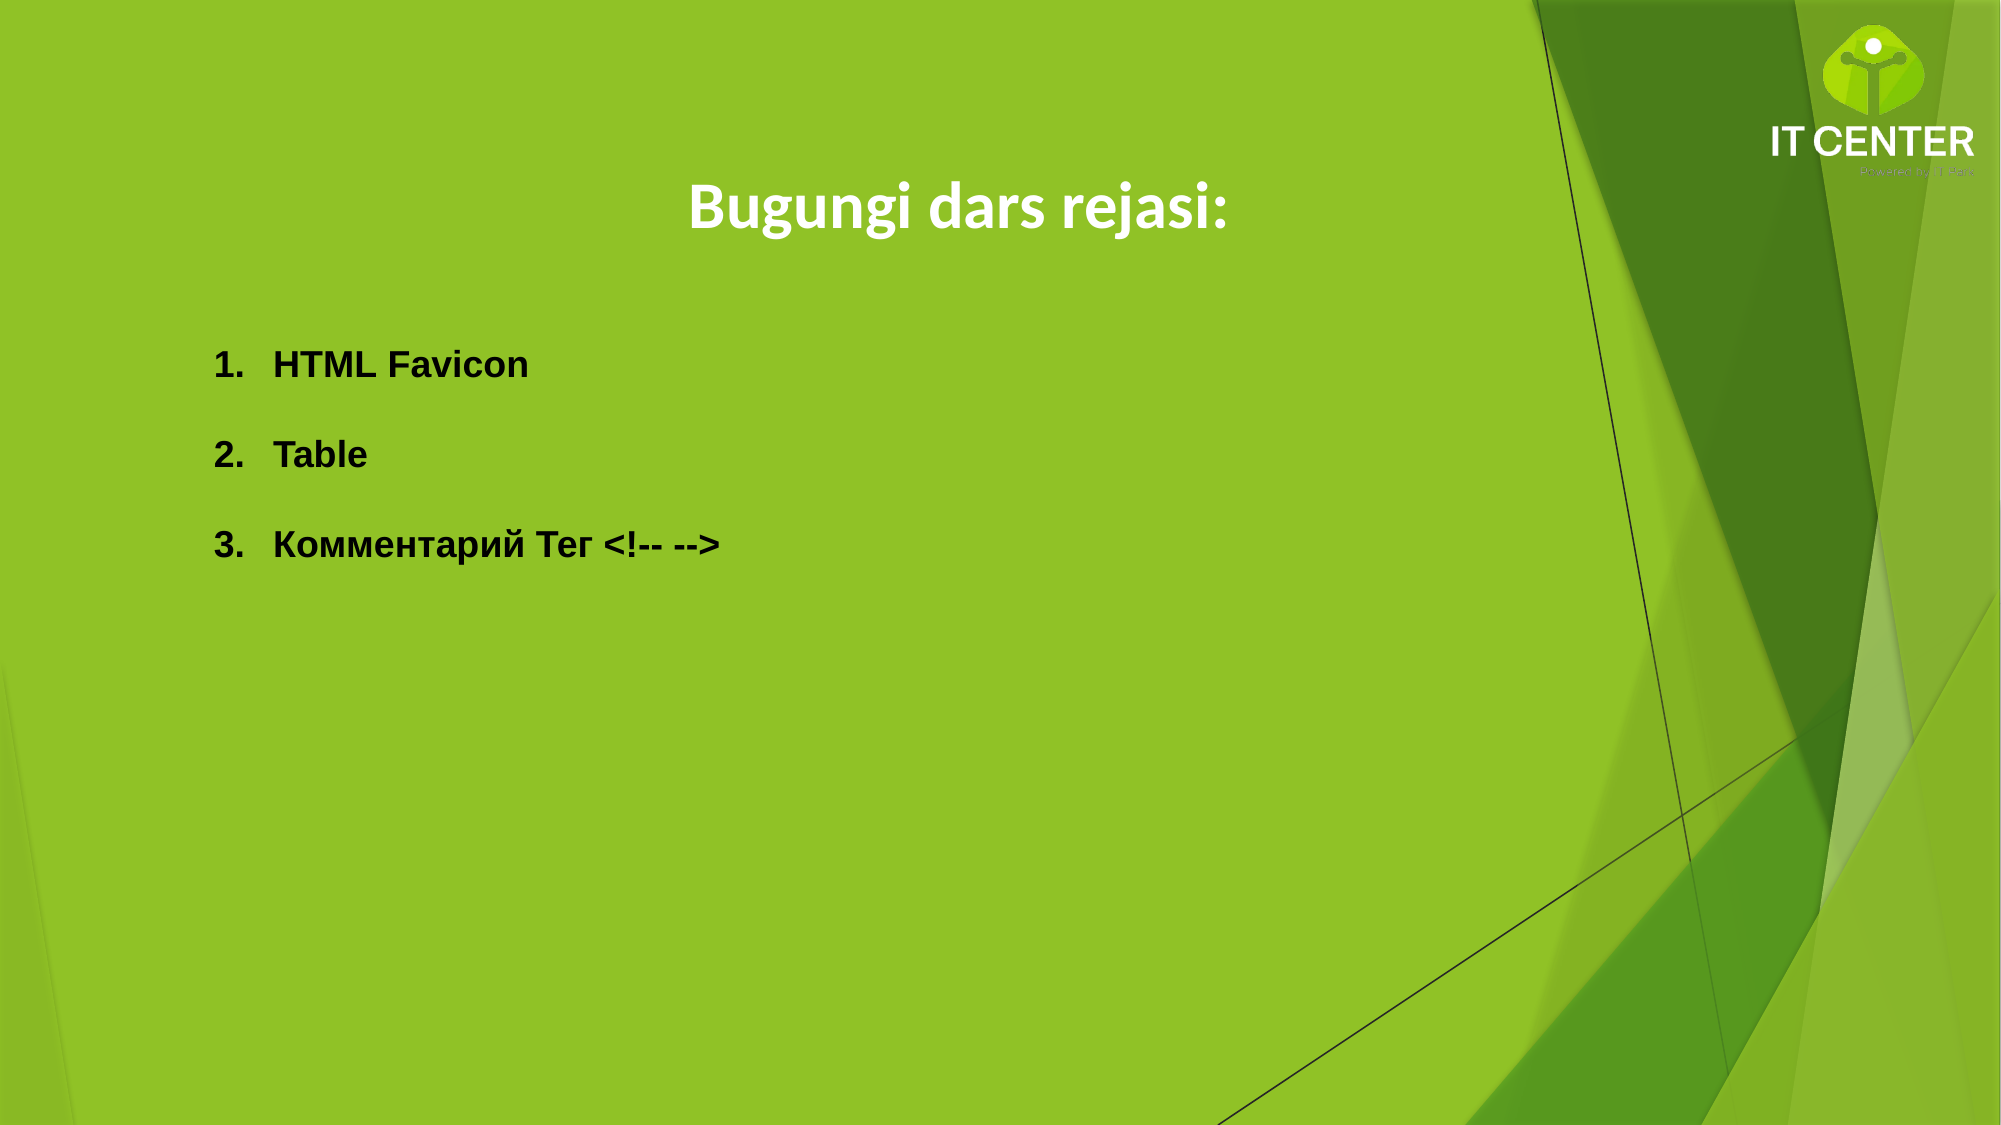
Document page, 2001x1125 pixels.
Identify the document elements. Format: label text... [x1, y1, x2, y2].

text_box Bugungi dars rejasi: [515, 147, 1404, 258]
text_box HTML Favicon Table Комментарий Тег <!-- --> [183, 288, 1583, 1033]
picture [1720, 0, 2000, 204]
